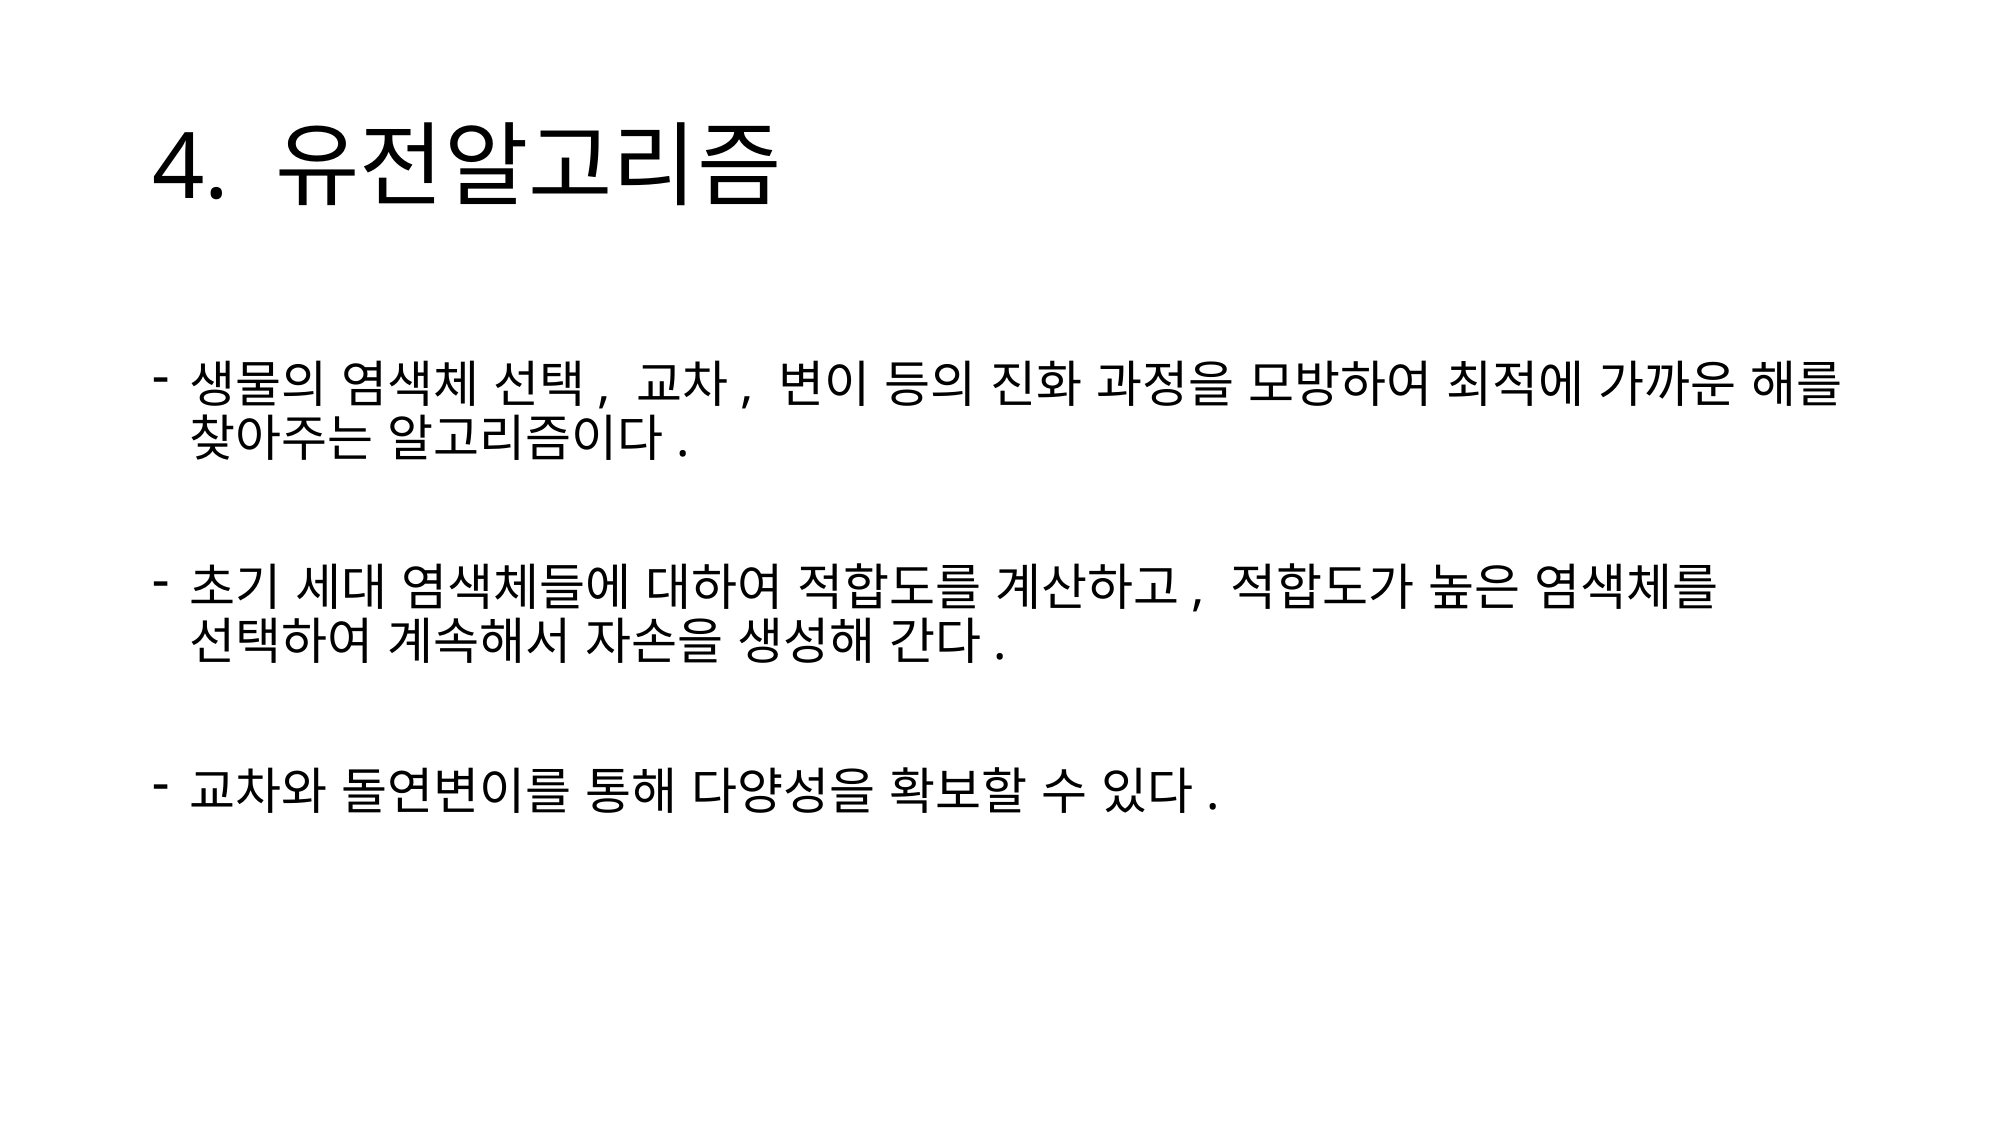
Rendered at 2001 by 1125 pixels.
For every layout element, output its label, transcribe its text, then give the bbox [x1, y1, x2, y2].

title 4. 유전알고리즘 [137, 59, 1863, 278]
list 생물의 염색체 선택, 교차, 변이 등의 진화 과정을 모방하여 최적에 가까운 해를 찾아주는 알고리즘이다. 초기 세대 염색체들에 대하여 적합도를 계산하고, 적합도가 높은 염색체를 선택하여 계속해서 자손을 생성해 간다. 교차와 돌연변이를 통해 다양성을 확보할 수 있다. [137, 351, 1863, 1066]
